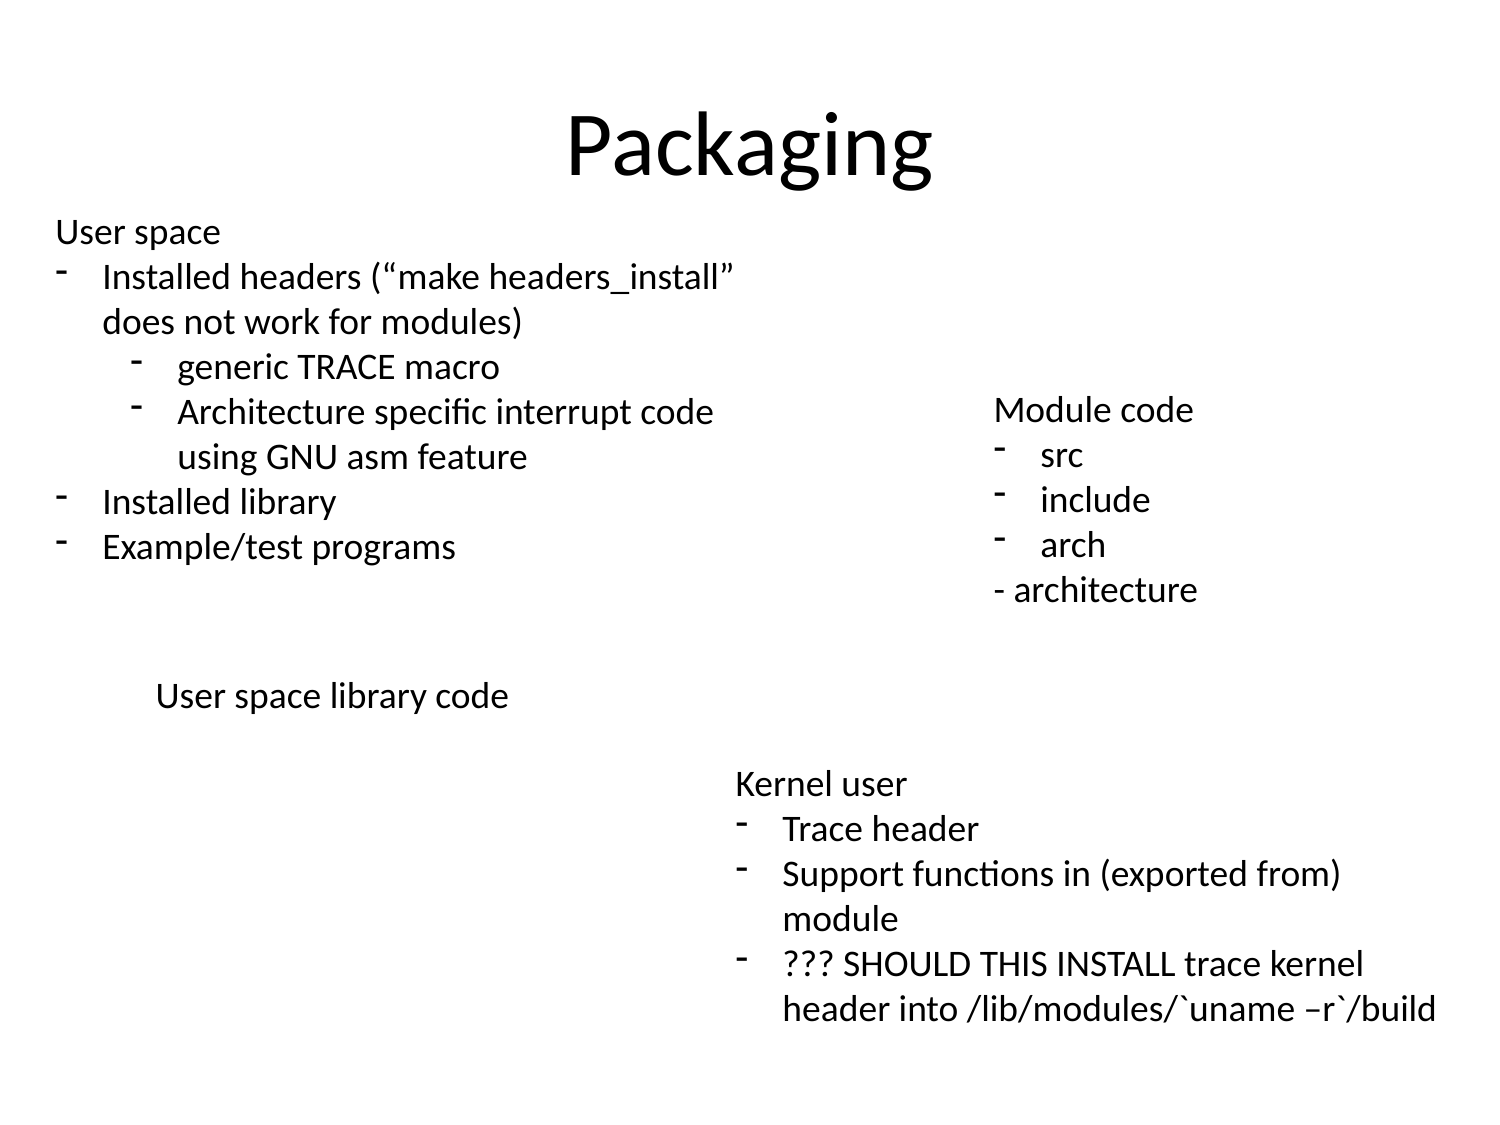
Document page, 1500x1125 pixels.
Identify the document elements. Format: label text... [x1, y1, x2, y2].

text_box User space library code [140, 663, 525, 724]
title Packaging [75, 45, 1425, 233]
text_box User space Installed headers (“﻿make headers_install” does not work for modules) generic TRACE macro Architecture specific interrupt code using GNU asm feature Installed library Example/test programs [40, 199, 750, 575]
text_box Kernel user Trace header Support functions in (exported from) module ??? SHOULD THIS INSTALL trace kernel header into /lib/modules/`uname –r`/build [720, 751, 1453, 1037]
text_box Module code src include arch - architecture [978, 377, 1214, 617]
